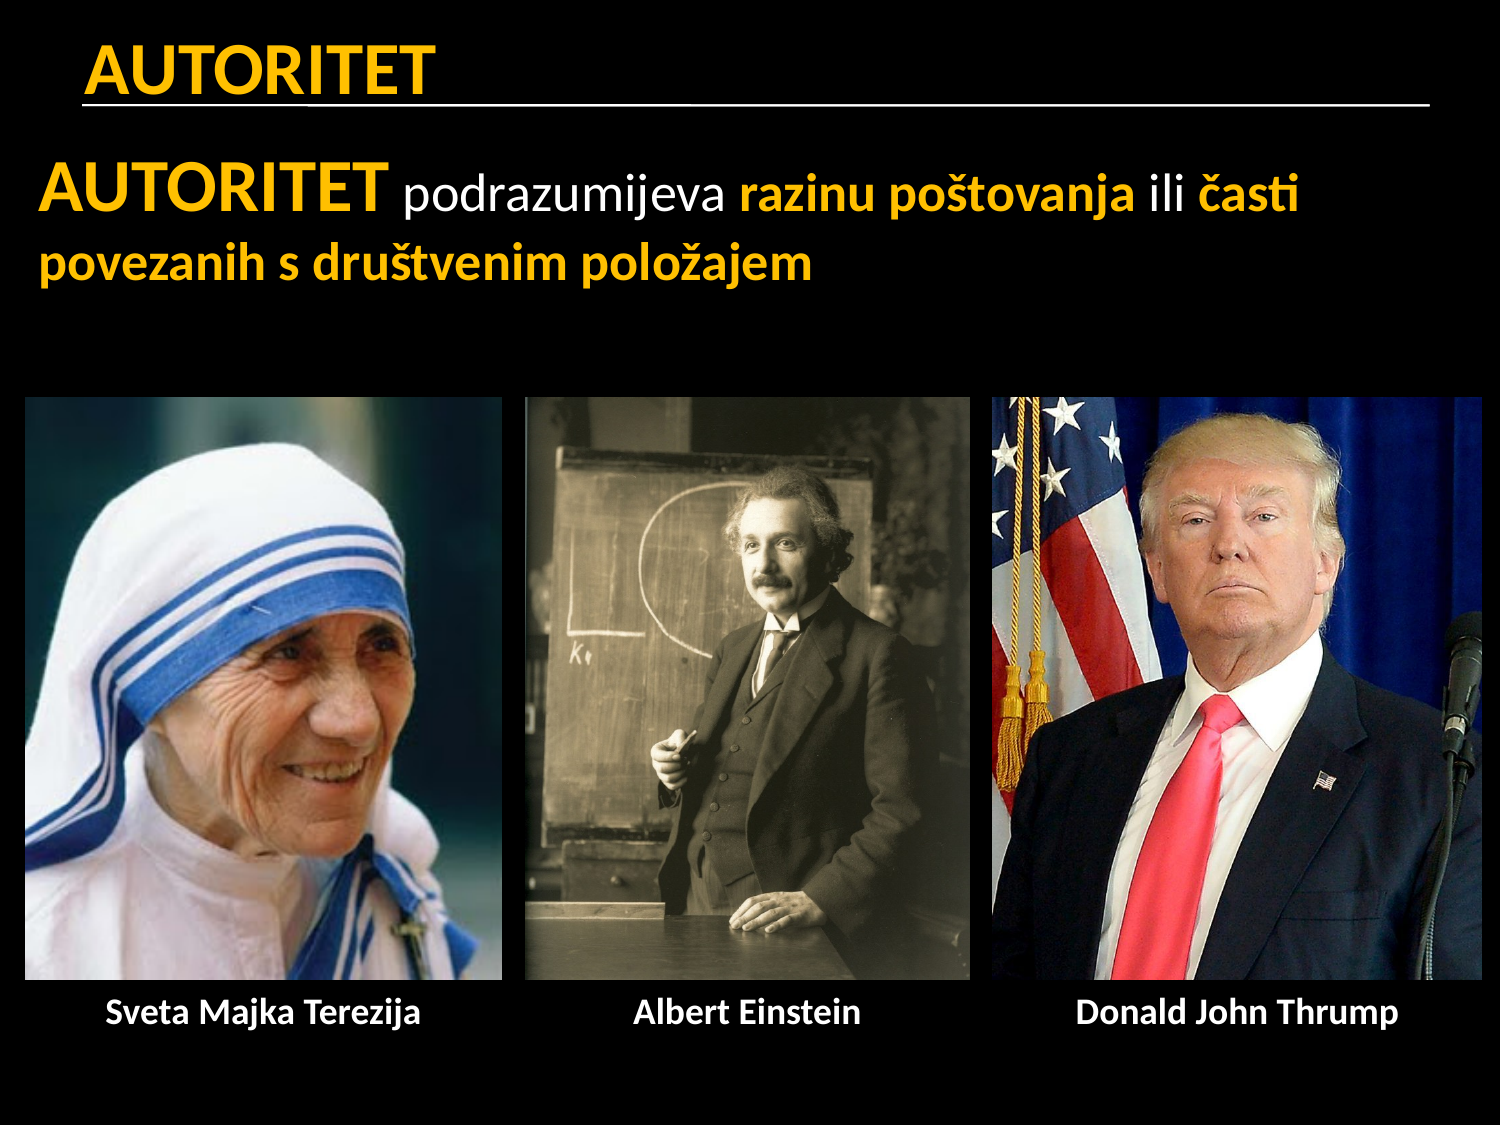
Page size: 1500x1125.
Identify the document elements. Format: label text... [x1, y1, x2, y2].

title AUTORITET [70, 11, 1500, 106]
text_box AUTORITET podrazumijeva razinu poštovanja ili časti povezanih s društvenim položajem [23, 128, 1500, 305]
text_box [992, 396, 1483, 1042]
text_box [525, 396, 970, 1042]
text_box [24, 396, 503, 1042]
